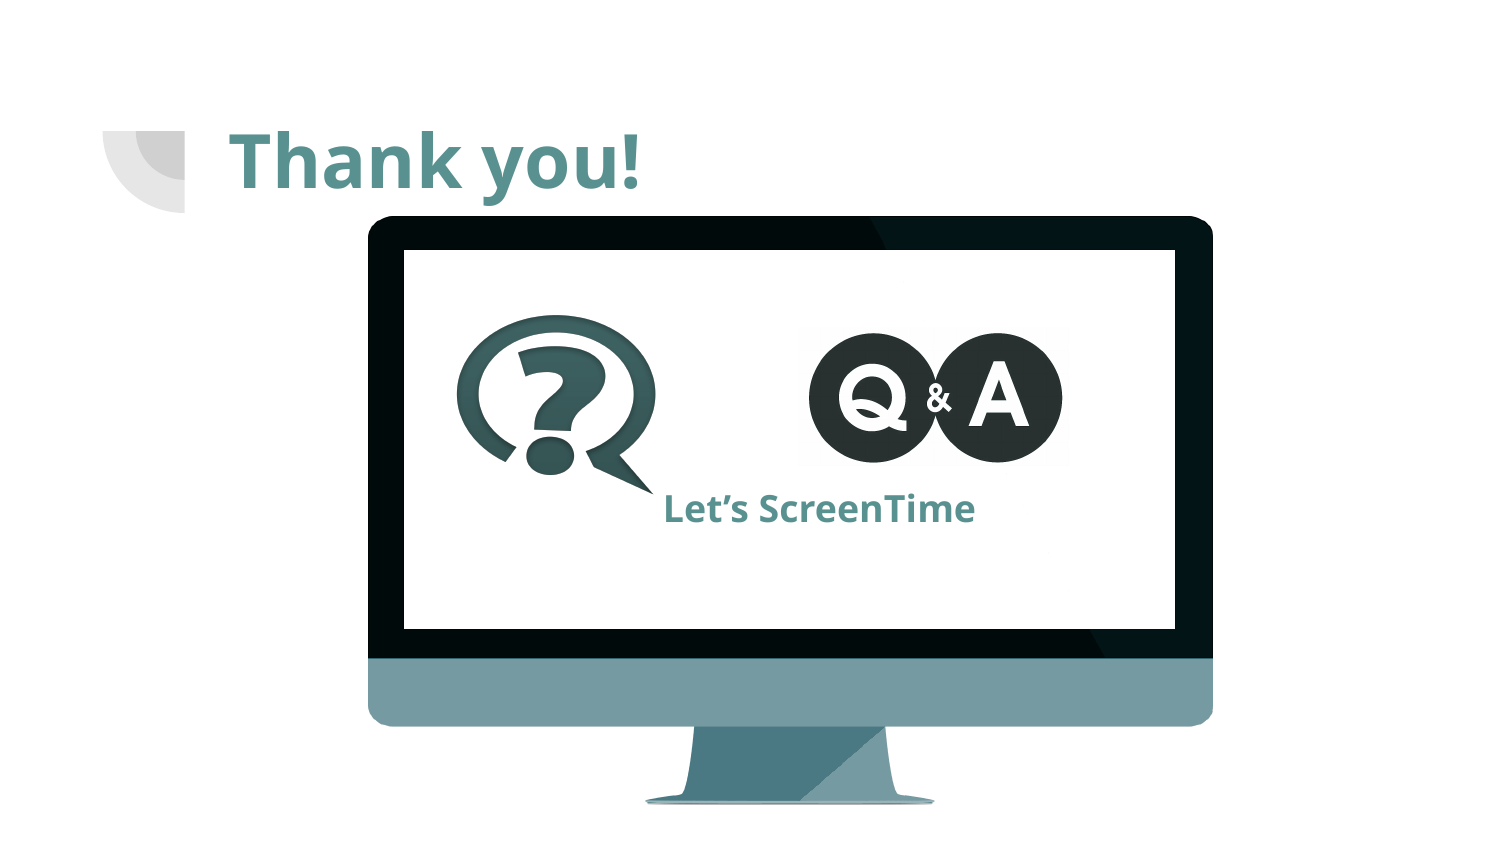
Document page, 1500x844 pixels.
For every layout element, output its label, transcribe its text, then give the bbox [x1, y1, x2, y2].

title Thank you! [213, 98, 1368, 263]
picture [367, 216, 1214, 806]
